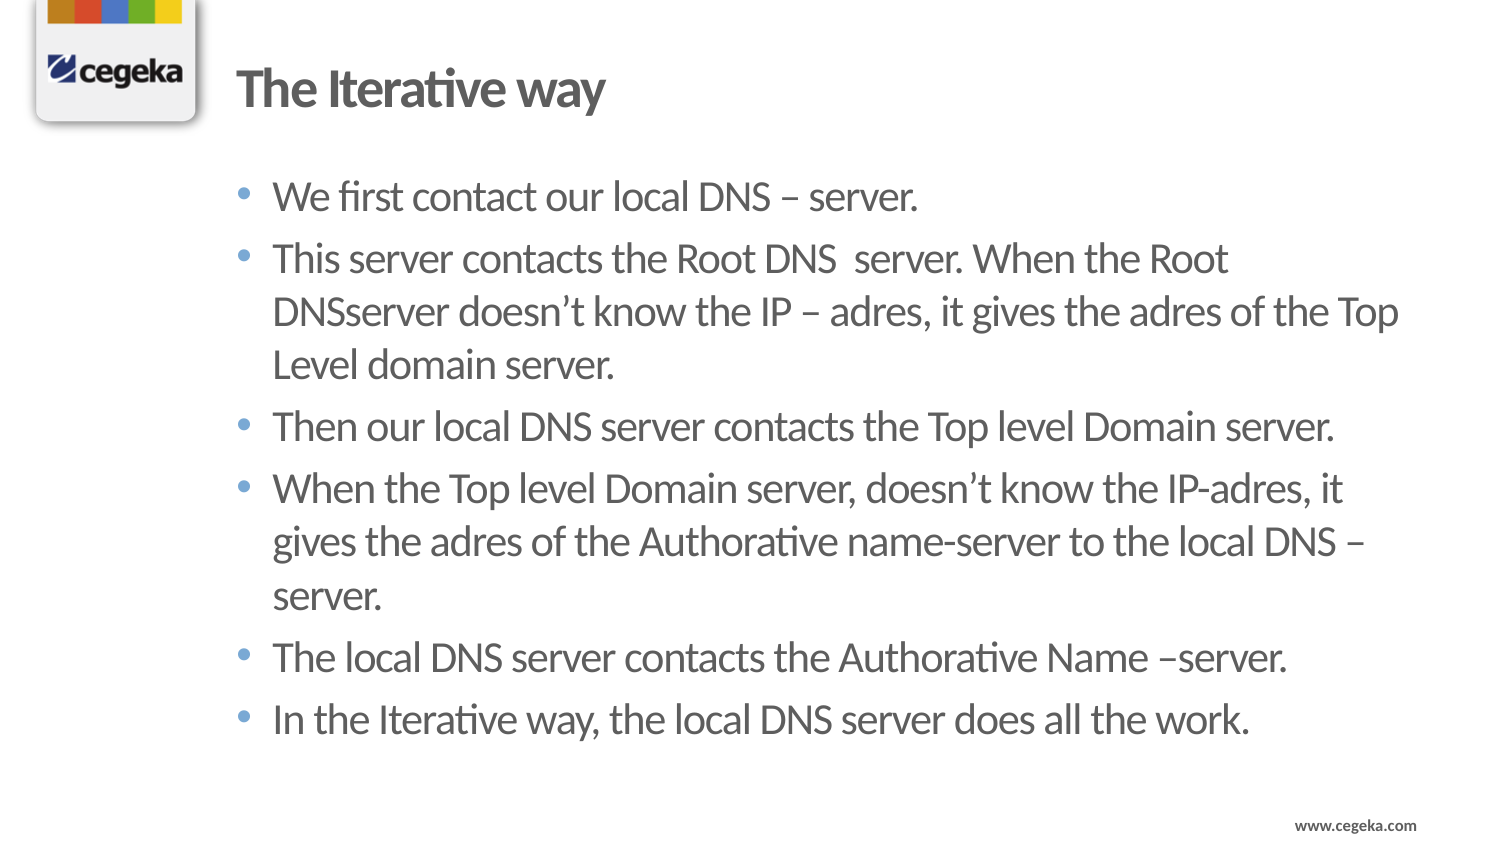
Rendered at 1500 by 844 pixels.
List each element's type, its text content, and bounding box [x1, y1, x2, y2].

title The Iterative way [236, 0, 1414, 120]
list We first contact our local DNS – server. This server contacts the Root DNS server. When the Root DNSserver doesn’t know the IP – adres, it gives the adres of the Top Level domain server. Then our local DNS server contacts the Top level Domain server. When the Top level Domain server, doesn’t know the IP-adres, it gives the adres of the Authorative name-server to the local DNS – server. The local DNS server contacts the Authorative Name –server. In the Iterative way, the local DNS server does all the work. [236, 166, 1414, 745]
picture [19, 0, 212, 136]
